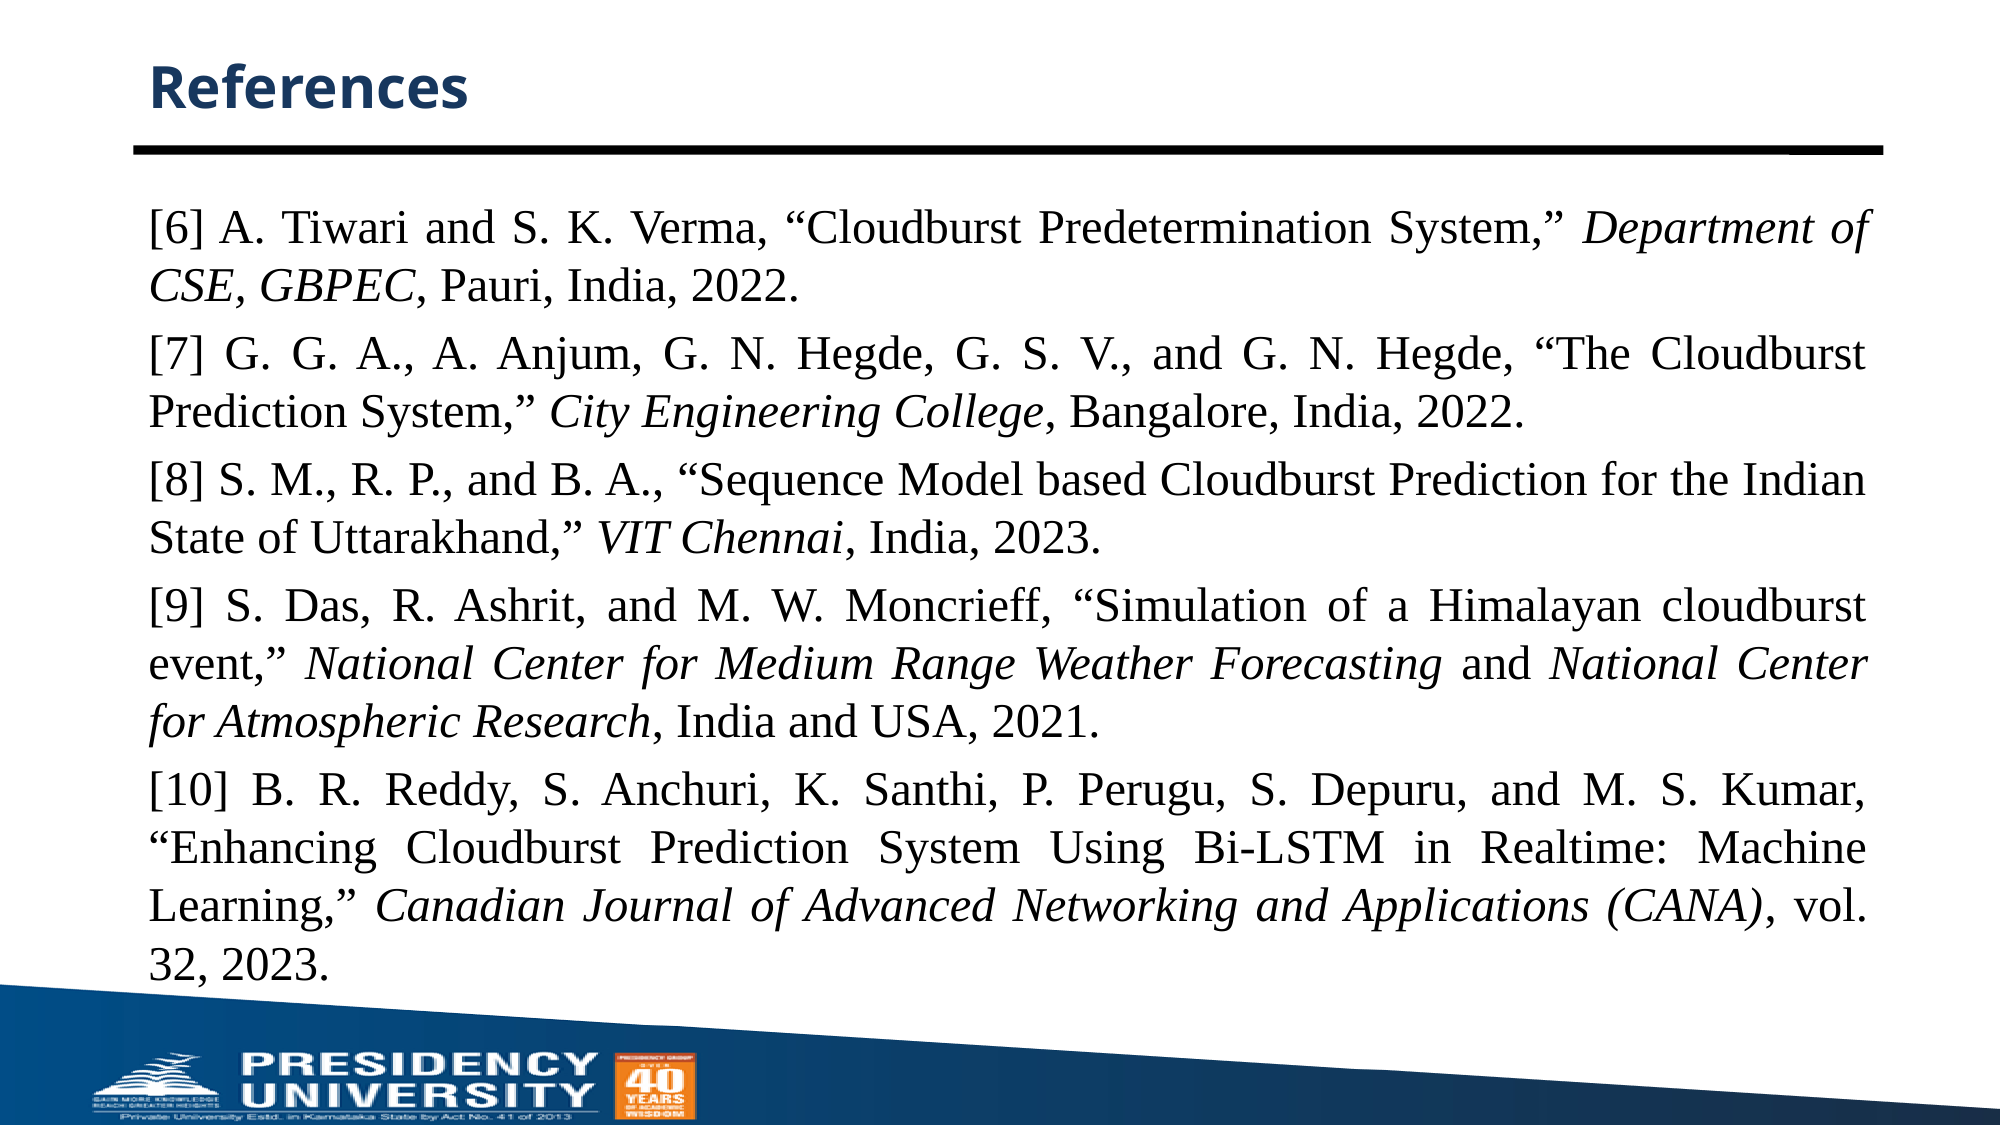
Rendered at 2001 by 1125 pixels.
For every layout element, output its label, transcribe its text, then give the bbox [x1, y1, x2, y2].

title References [133, 45, 1884, 125]
list [6] A. Tiwari and S. K. Verma, “Cloudburst Predetermination System,” Department of CSE, GBPEC, Pauri, India, 2022. [7] G. G. A., A. Anjum, G. N. Hegde, G. S. V., and G. N. Hegde, “The Cloudburst Prediction System,” City Engineering College, Bangalore, India, 2022. [8] S. M., R. P., and B. A., “Sequence Model based Cloudburst Prediction for the Indian State of Uttarakhand,” VIT Chennai, India, 2023. [9] S. Das, R. Ashrit, and M. W. Moncrieff, “Simulation of a Himalayan cloudburst event,” National Center for Medium Range Weather Forecasting and National Center for Atmospheric Research, India and USA, 2021. [10] B. R. Reddy, S. Anchuri, K. Santhi, P. Perugu, S. Depuru, and M. S. Kumar, “Enhancing Cloudburst Prediction System Using Bi-LSTM in Realtime: Machine Learning,” Canadian Journal of Advanced Networking and Applications (CANA), vol. 32, 2023. [133, 187, 1884, 1000]
picture [0, 982, 2000, 1125]
